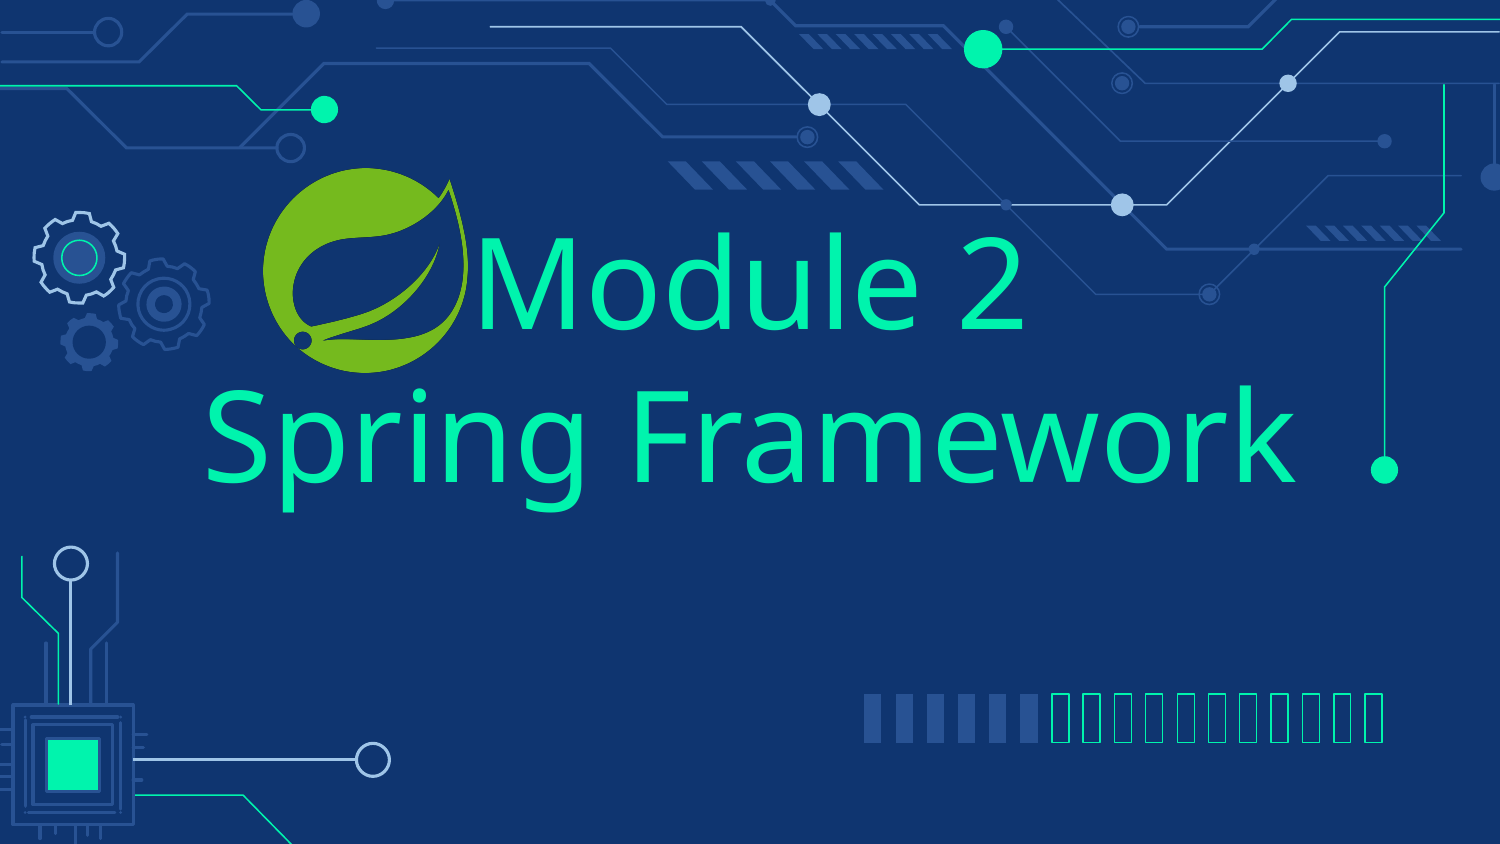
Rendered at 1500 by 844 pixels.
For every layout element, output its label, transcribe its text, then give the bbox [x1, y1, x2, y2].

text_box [963, 19, 1500, 484]
picture [262, 167, 469, 374]
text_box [0, 0, 339, 162]
title Module 2 Spring Framework [165, 261, 958, 450]
